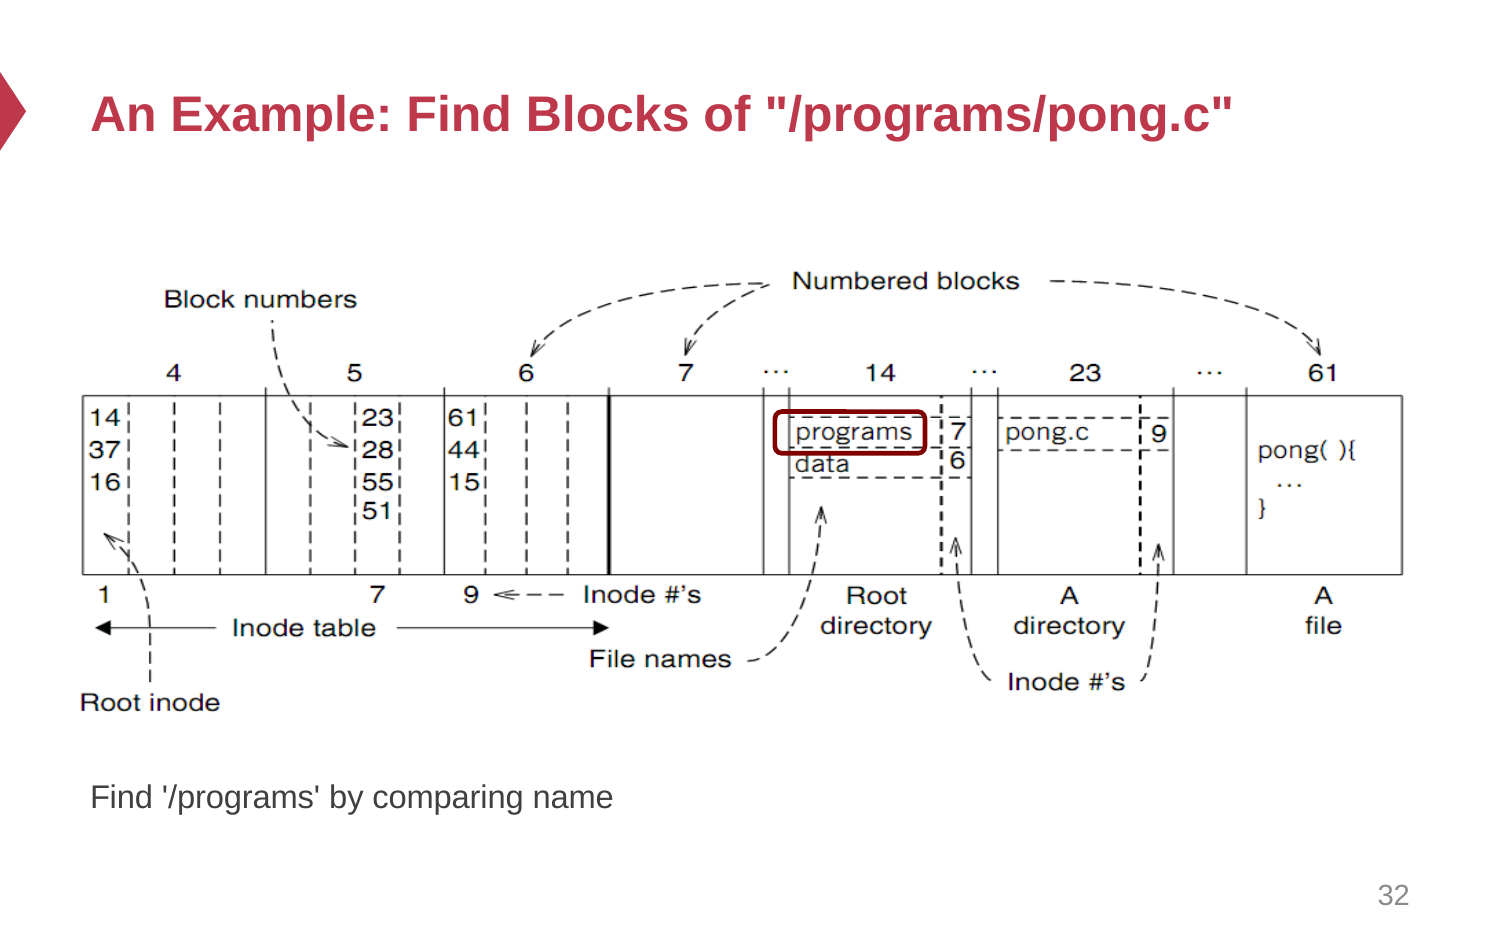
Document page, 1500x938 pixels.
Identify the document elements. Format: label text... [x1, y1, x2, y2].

list Find '/programs' by comparing name [75, 760, 1438, 823]
slide_number 32 [1074, 868, 1425, 919]
title An Example: Find Blocks of "/programs/pong.c" [75, 37, 1425, 186]
picture [74, 264, 1413, 719]
